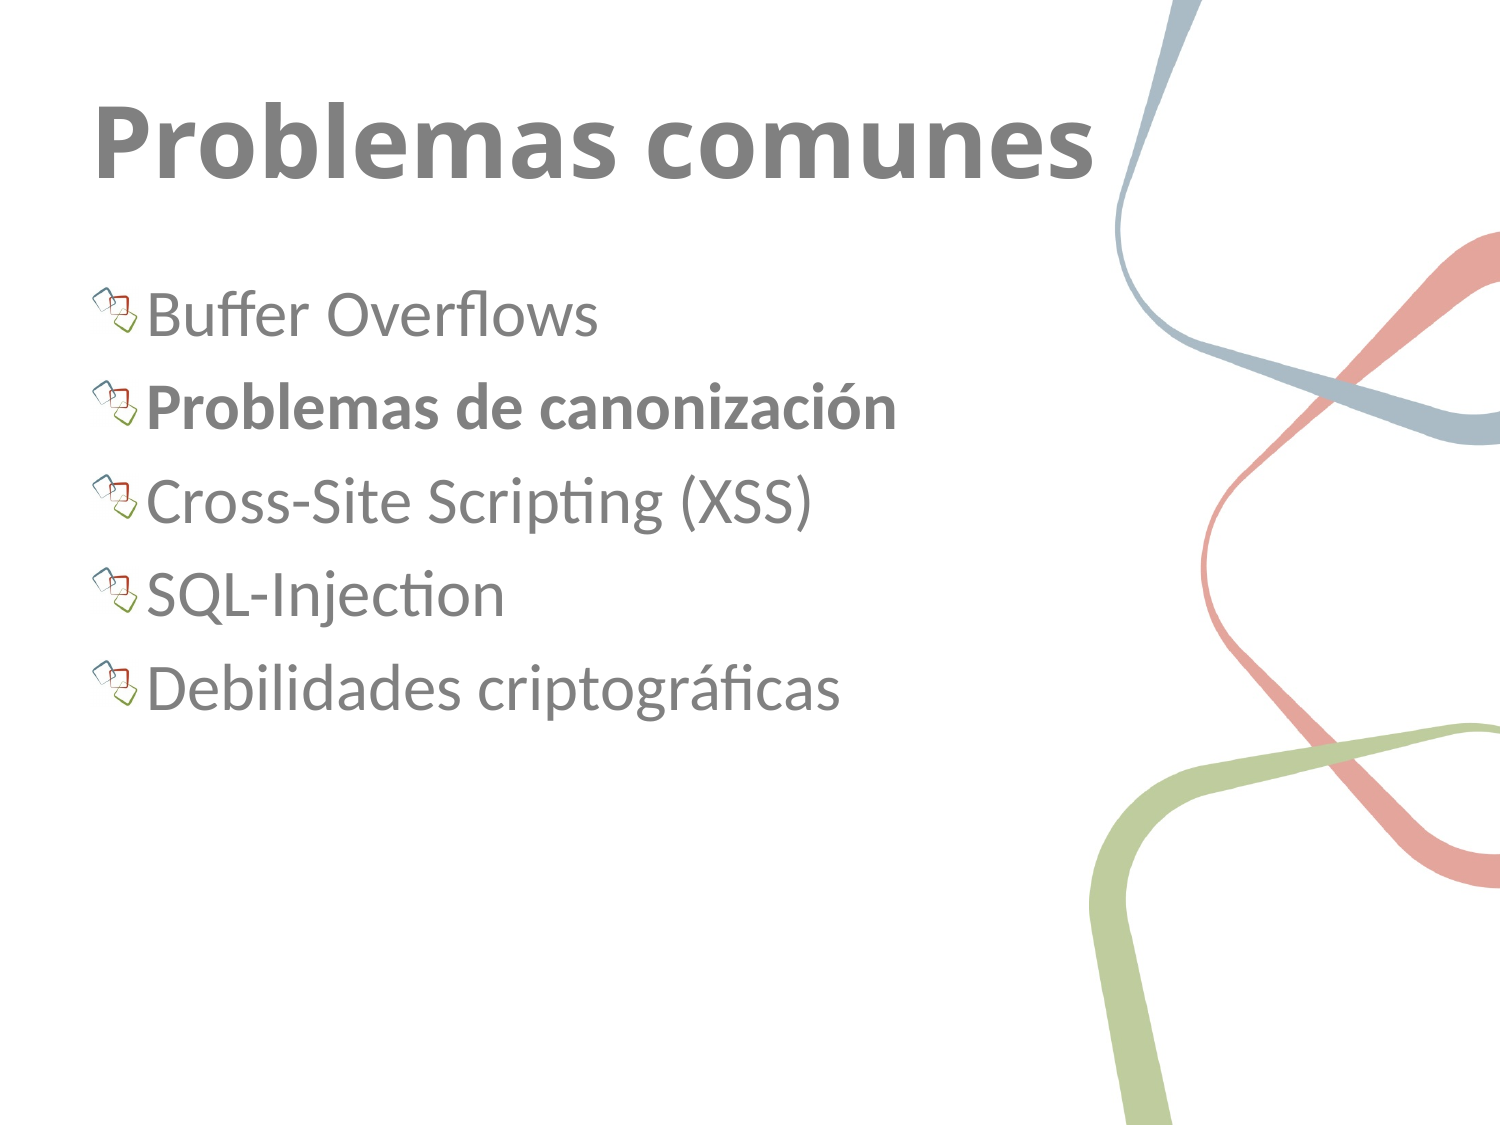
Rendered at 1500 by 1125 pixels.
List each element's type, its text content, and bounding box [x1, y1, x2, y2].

picture [90, 379, 139, 427]
picture [90, 473, 139, 520]
picture [90, 659, 139, 707]
picture [1089, 0, 1500, 1125]
picture [90, 286, 139, 334]
list Buffer Overflows Problemas de canonización Cross-Site Scripting (XSS) SQL-Injection Debilidades criptográficas [75, 262, 1425, 1005]
picture [90, 566, 139, 614]
title Problemas comunes [75, 45, 1425, 233]
